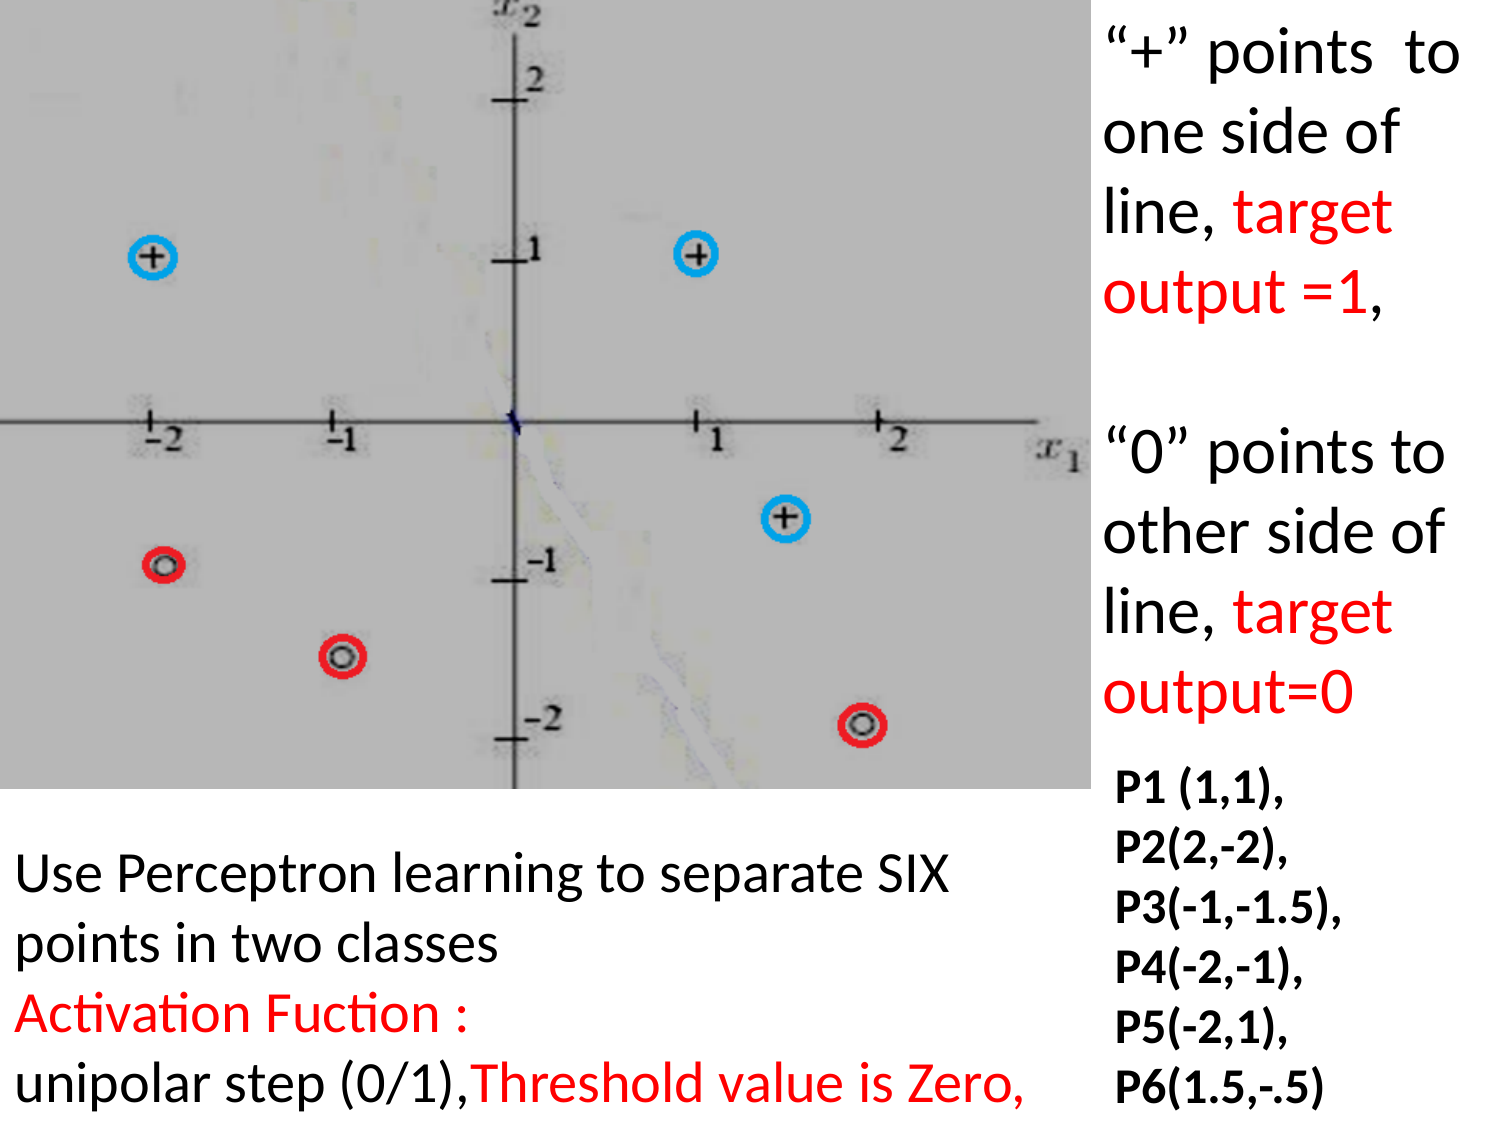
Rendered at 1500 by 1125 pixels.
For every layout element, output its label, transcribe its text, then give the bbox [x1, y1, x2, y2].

text_box “+” points to one side of line, target output =1, “0” points to other side of line, target output=0 [1091, 0, 1500, 735]
picture [0, 0, 1091, 790]
text_box Use Perceptron learning to separate SIX points in two classes Activation Fuction : unipolar step (0/1),Threshold value is Zero, [0, 827, 1100, 1122]
text_box P1 (1,1), P2(2,-2), P3(-1,-1.5), P4(-2,-1), P5(-2,1), P6(1.5,-.5) [1099, 746, 1500, 1121]
